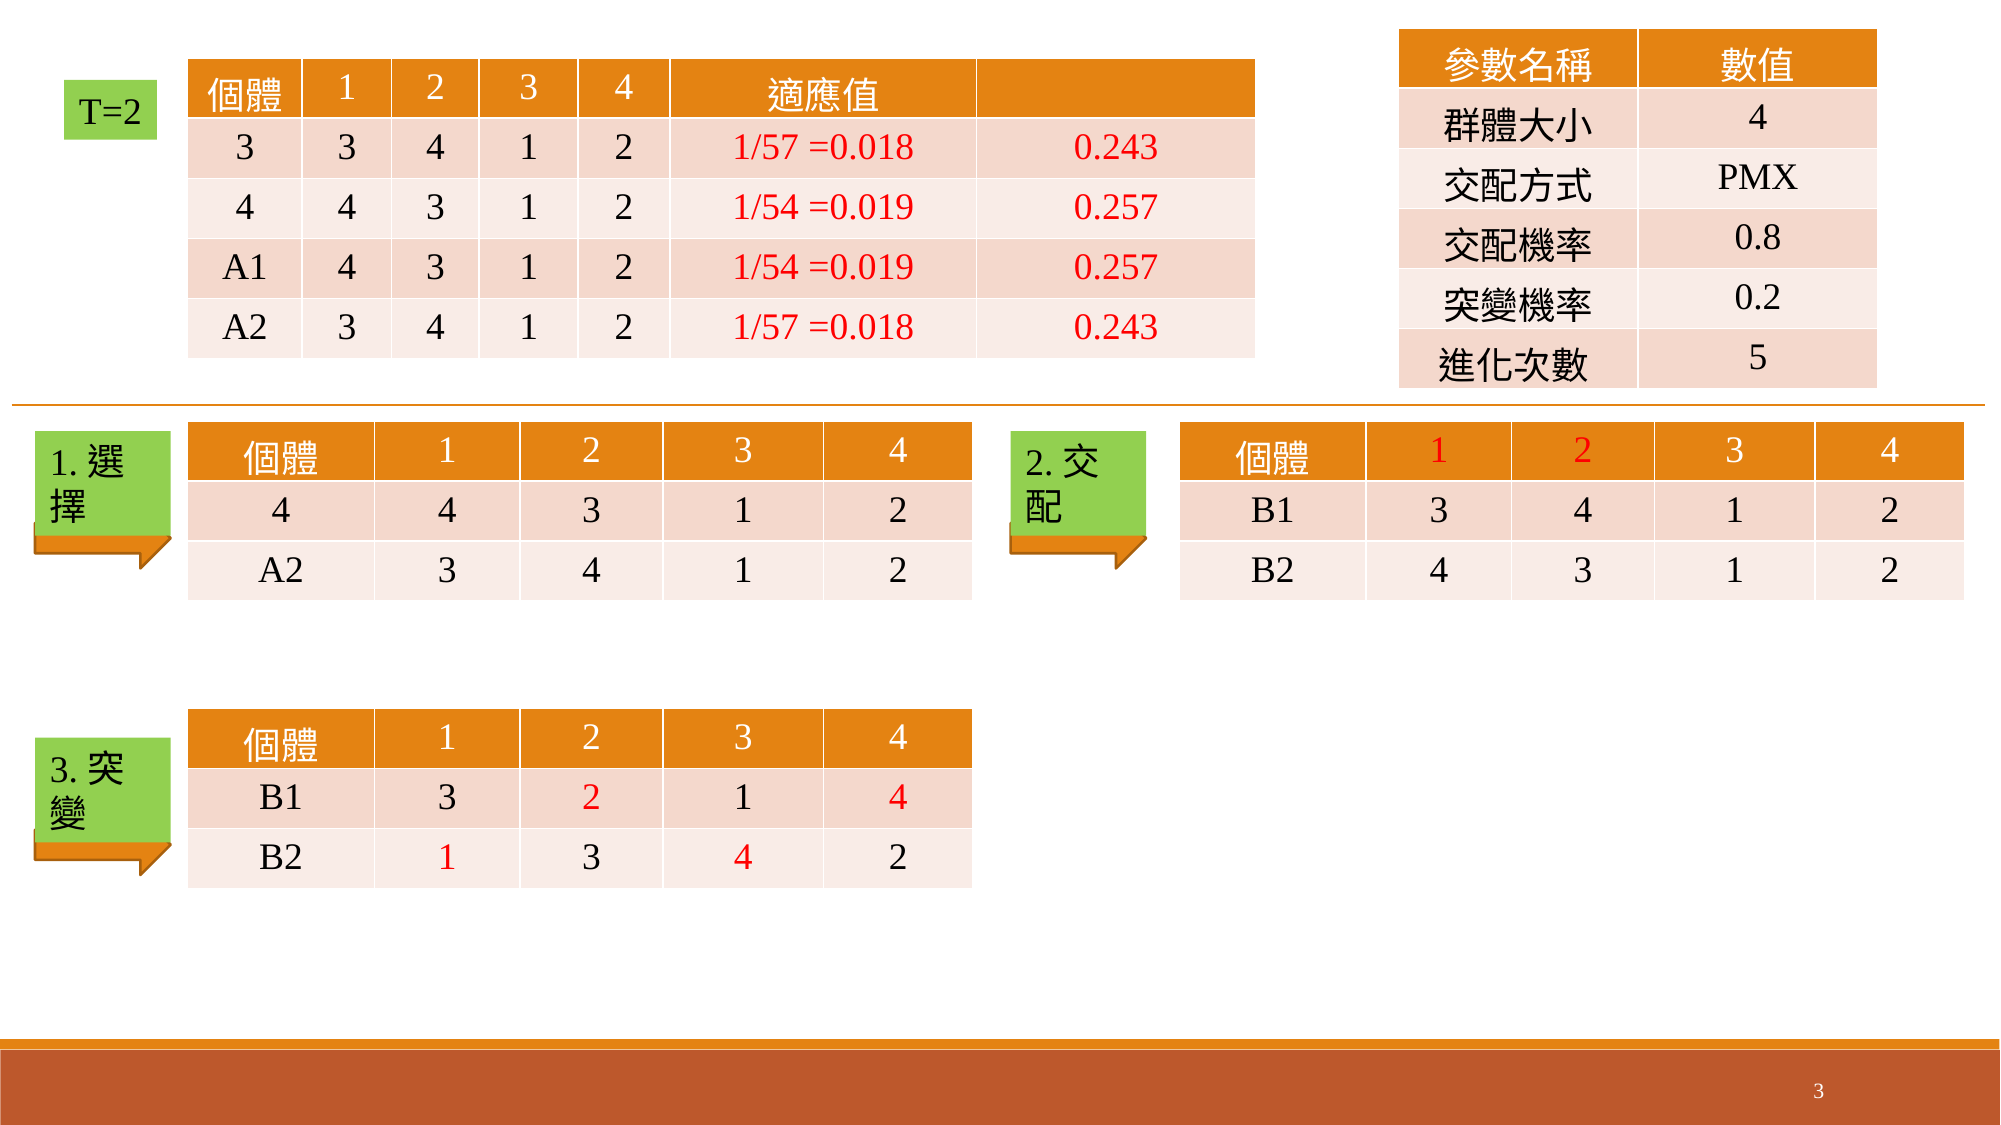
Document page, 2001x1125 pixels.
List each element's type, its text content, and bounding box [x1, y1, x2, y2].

table_cell 2 [824, 542, 972, 600]
table_cell 3 [303, 119, 391, 178]
table_cell 1 [480, 239, 577, 298]
table_cell 突變機率 [1399, 269, 1637, 328]
table_cell 1 [664, 769, 823, 828]
table_header 4 [824, 422, 972, 480]
table_cell 0.243 [977, 119, 1255, 178]
table_header 4 [1816, 422, 1964, 480]
table_cell 3 [521, 829, 662, 888]
table_cell 1/57 =0.018 [671, 299, 976, 358]
table_header 4 [579, 59, 669, 117]
table_cell B1 [1180, 482, 1365, 540]
table_cell 1 [1655, 542, 1814, 600]
table_cell 1 [375, 829, 519, 888]
table_cell 1/54 =0.019 [671, 179, 976, 238]
table_header 數值 [1639, 29, 1877, 87]
table_header 4 [824, 709, 972, 768]
table_header 1 [303, 59, 391, 117]
table_header 3 [480, 59, 577, 117]
table_cell 3 [392, 239, 478, 298]
table_cell 0.243 [977, 299, 1255, 358]
table_cell 2 [1816, 542, 1964, 600]
table_header 2 [521, 422, 662, 480]
table_cell 交配機率 [1399, 209, 1637, 268]
table_cell 1/54 =0.019 [671, 239, 976, 298]
table_cell B2 [188, 829, 374, 888]
table_cell 1 [664, 482, 823, 540]
table_header 2 [392, 59, 478, 117]
table_header 個體 [188, 709, 374, 768]
table_cell 3 [1512, 542, 1654, 600]
table_cell 1 [480, 119, 577, 178]
table_cell 4 [1512, 482, 1654, 540]
table_header 1 [375, 709, 519, 768]
table_cell 4 [188, 179, 301, 238]
table_cell 2 [824, 482, 972, 540]
table_cell PMX [1639, 149, 1877, 208]
table_cell 1 [480, 299, 577, 358]
table_cell 4 [1367, 542, 1511, 600]
text_box T=2 [64, 79, 157, 140]
table_cell 1 [1655, 482, 1814, 540]
table_cell B1 [188, 769, 374, 828]
table_cell 4 [375, 482, 519, 540]
table_header 適應值 [671, 59, 976, 117]
table_cell 2 [579, 239, 669, 298]
table_cell 3 [375, 769, 519, 828]
table_cell 4 [392, 299, 478, 358]
text_box [33, 521, 172, 570]
text_box [33, 828, 172, 877]
table_cell 0.257 [977, 179, 1255, 238]
table_cell 4 [521, 542, 662, 600]
table_header 個體 [188, 59, 301, 117]
table_cell A2 [188, 299, 301, 358]
table_cell 0.2 [1639, 269, 1877, 328]
table_cell 4 [303, 179, 391, 238]
table_cell 2 [824, 829, 972, 888]
table_header 1 [375, 422, 519, 480]
table_cell 3 [521, 482, 662, 540]
table_cell 2 [579, 119, 669, 178]
table_cell 4 [824, 769, 972, 828]
slide_number 3 [1624, 1059, 1840, 1120]
table_cell 進化次數 [1399, 329, 1637, 388]
table_header 1 [1367, 422, 1511, 480]
table_cell 交配方式 [1399, 149, 1637, 208]
table_header 3 [664, 422, 823, 480]
table_cell 2 [579, 179, 669, 238]
text_box 2.交配 [1010, 431, 1147, 536]
table_cell 4 [1639, 89, 1877, 148]
table_header [977, 59, 1255, 117]
table_cell 1 [664, 542, 823, 600]
table_cell 4 [188, 482, 374, 540]
table_header 3 [664, 709, 823, 768]
table_cell 2 [1816, 482, 1964, 540]
table_cell 3 [375, 542, 519, 600]
table_cell 2 [579, 299, 669, 358]
table_cell 5 [1639, 329, 1877, 388]
table_cell 3 [1367, 482, 1511, 540]
table_cell 2 [521, 769, 662, 828]
table_header 個體 [188, 422, 374, 480]
table_header 3 [1655, 422, 1814, 480]
table_cell 0.8 [1639, 209, 1877, 268]
table_cell 3 [392, 179, 478, 238]
text_box [1009, 522, 1148, 570]
table_cell 1/57 =0.018 [671, 119, 976, 178]
text_box 1.選擇 [35, 431, 171, 536]
text_box 3.突變 [35, 737, 171, 843]
table_cell 3 [188, 119, 301, 178]
table_cell 群體大小 [1399, 89, 1637, 148]
table_header 個體 [1180, 422, 1365, 480]
table_cell 4 [303, 239, 391, 298]
table_header 2 [521, 709, 662, 768]
table_cell A2 [188, 542, 374, 600]
table_header 2 [1512, 422, 1654, 480]
table_header 參數名稱 [1399, 29, 1637, 87]
table_cell 0.257 [977, 239, 1255, 298]
table_cell 4 [664, 829, 823, 888]
table_cell A1 [188, 239, 301, 298]
table_cell 1 [480, 179, 577, 238]
table_cell B2 [1180, 542, 1365, 600]
table_cell 3 [303, 299, 391, 358]
table_cell 4 [392, 119, 478, 178]
